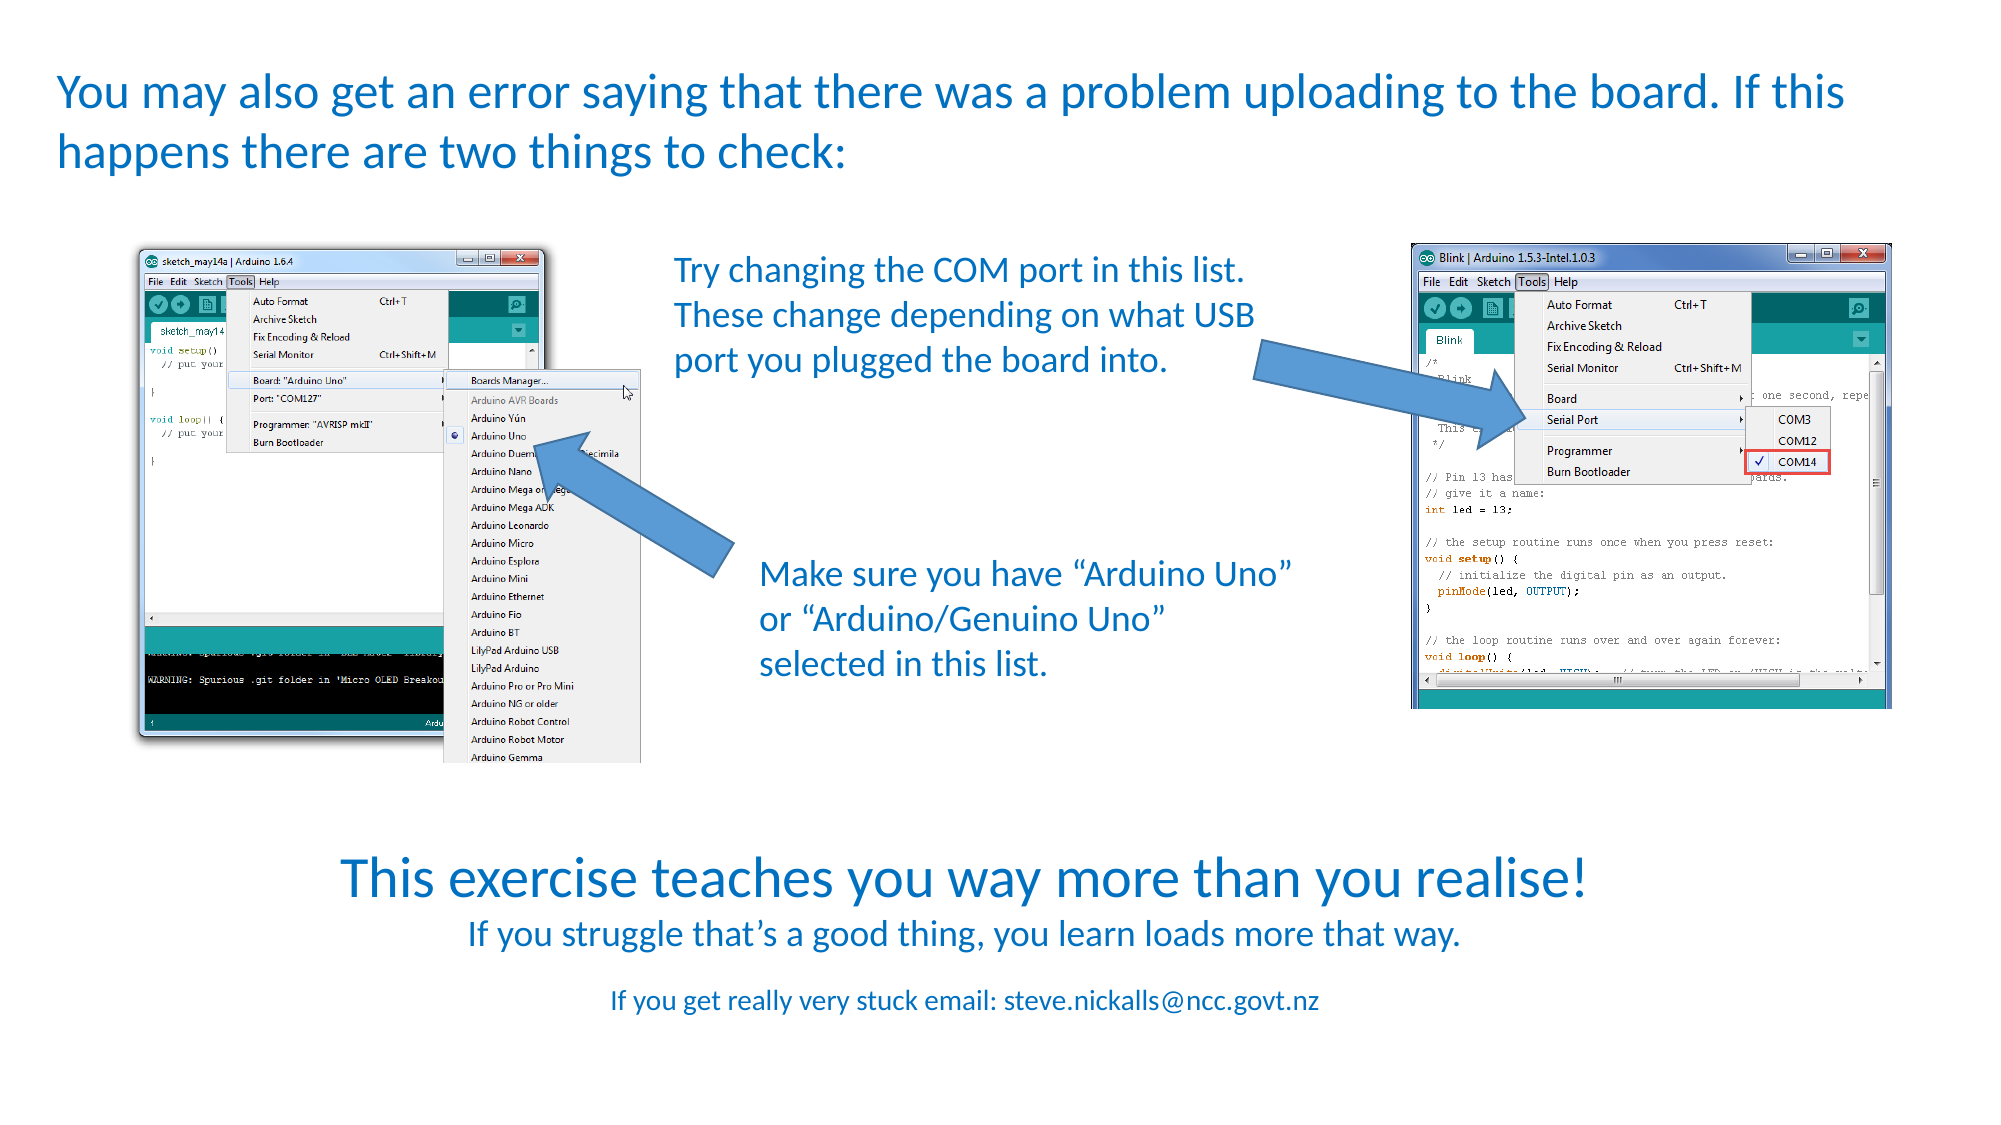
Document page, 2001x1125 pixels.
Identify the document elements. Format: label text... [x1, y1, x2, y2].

picture [1411, 243, 1892, 709]
text_box This exercise teaches you way more than you realise! If you struggle that’s a good thing, you learn loads more that way. If you get really very stuck email: steve.nickalls@ncc.govt.nz [325, 831, 1606, 1024]
text_box Make sure you have “Arduino Uno” or “Arduino/Genuino Uno” selected in this list. [744, 541, 1319, 691]
picture [127, 237, 651, 763]
text_box Try changing the COM port in this list. These change depending on what USB port you plugged the board into. [659, 237, 1272, 388]
text_box [1272, 341, 1411, 415]
text_box [651, 492, 736, 579]
text_box You may also get an error saying that there was a problem uploading to the board. If this happens there are two things to check: [41, 51, 1972, 232]
